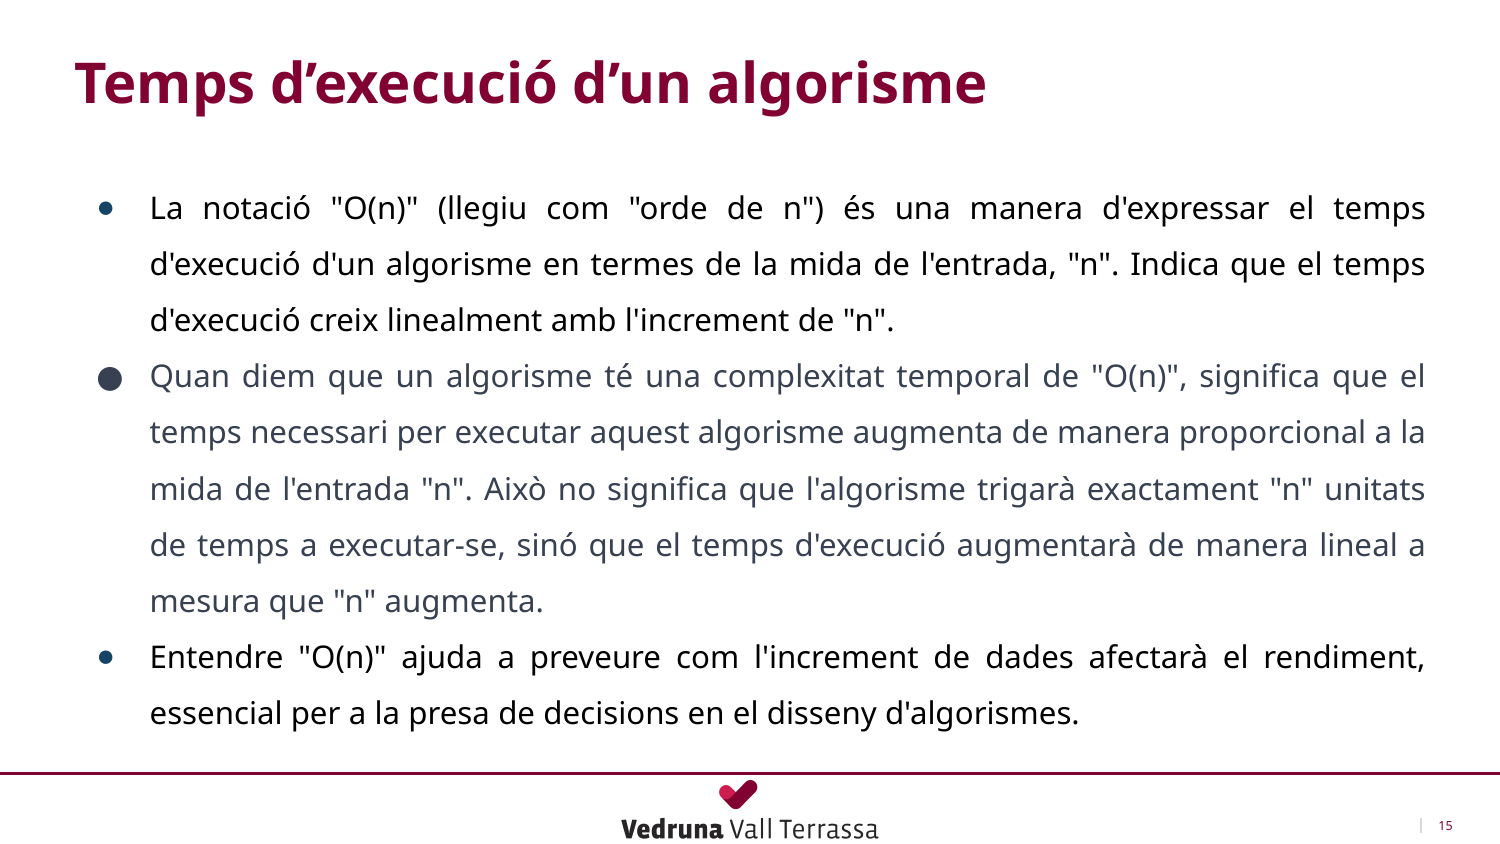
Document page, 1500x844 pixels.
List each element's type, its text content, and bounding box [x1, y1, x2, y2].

picture [621, 780, 879, 839]
list La notació "O(n)" (llegiu com "orde de n") és una manera d'expressar el temps d'execució d'un algorisme en termes de la mida de l'entrada, "n". Indica que el temps d'execució creix linealment amb l'increment de "n". Quan diem que un algorisme té una complexitat temporal de "O(n)", significa que el temps necessari per executar aquest algorisme augmenta de manera proporcional a la mida de l'entrada "n". Això no significa que l'algorisme trigarà exactament "n" unitats de temps a executar-se, sinó que el temps d'execució augmentarà de manera lineal a mesura que "n" augmenta. Entendre "O(n)" ajuda a preveure com l'increment de dades afectarà el rendiment, essencial per a la presa de decisions en el disseny d'algorismes. [74, 169, 1428, 735]
list Temps d’execució d’un algorisme [74, 47, 1428, 131]
